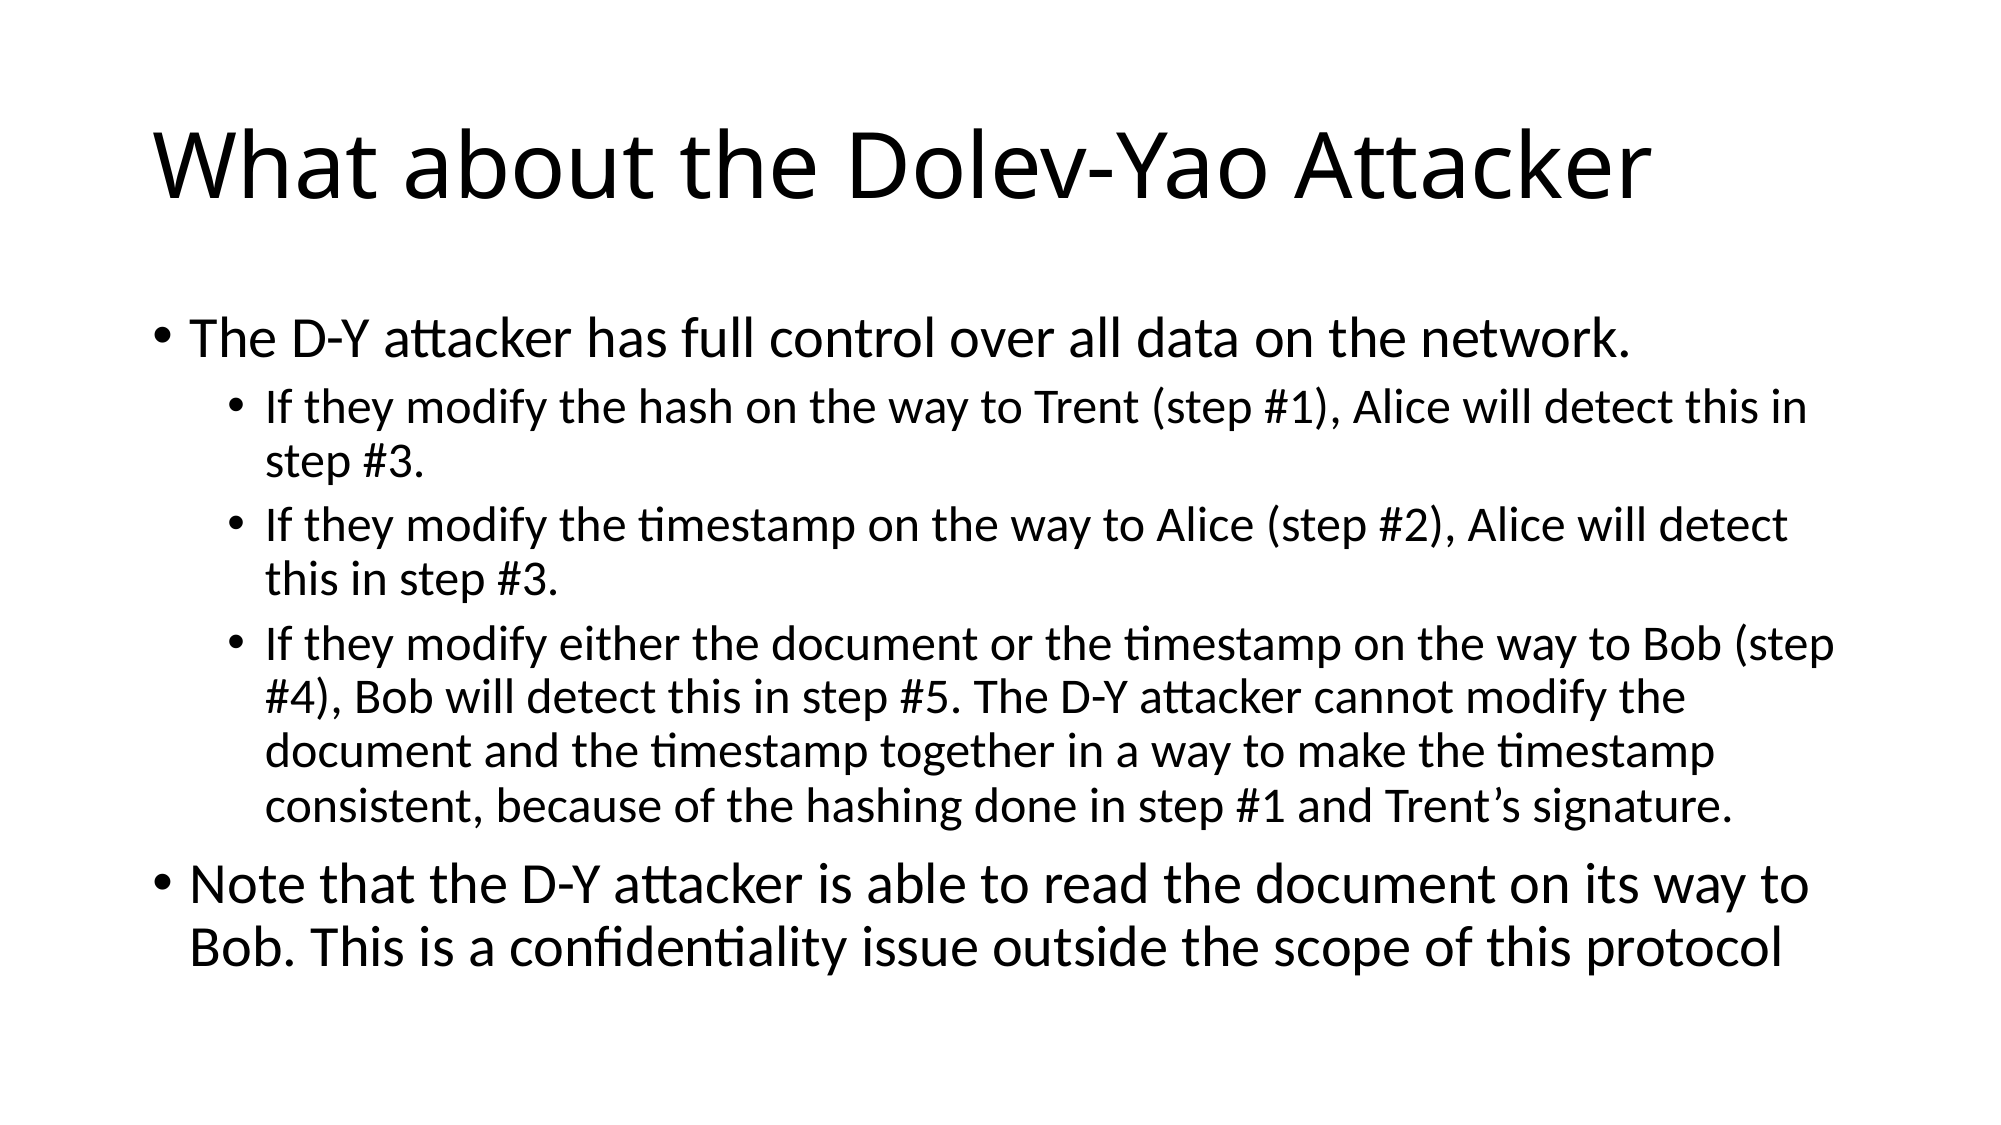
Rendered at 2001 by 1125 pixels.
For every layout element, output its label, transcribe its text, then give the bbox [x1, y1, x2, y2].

title What about the Dolev-Yao Attacker [137, 59, 1863, 278]
list The D-Y attacker has full control over all data on the network. If they modify the hash on the way to Trent (step #1), Alice will detect this in step #3. If they modify the timestamp on the way to Alice (step #2), Alice will detect this in step #3. If they modify either the document or the timestamp on the way to Bob (step #4), Bob will detect this in step #5. The D-Y attacker cannot modify the document and the timestamp together in a way to make the timestamp consistent, because of the hashing done in step #1 and Trent’s signature. Note that the D-Y attacker is able to read the document on its way to Bob. This is a confidentiality issue outside the scope of this protocol [137, 299, 1863, 1014]
